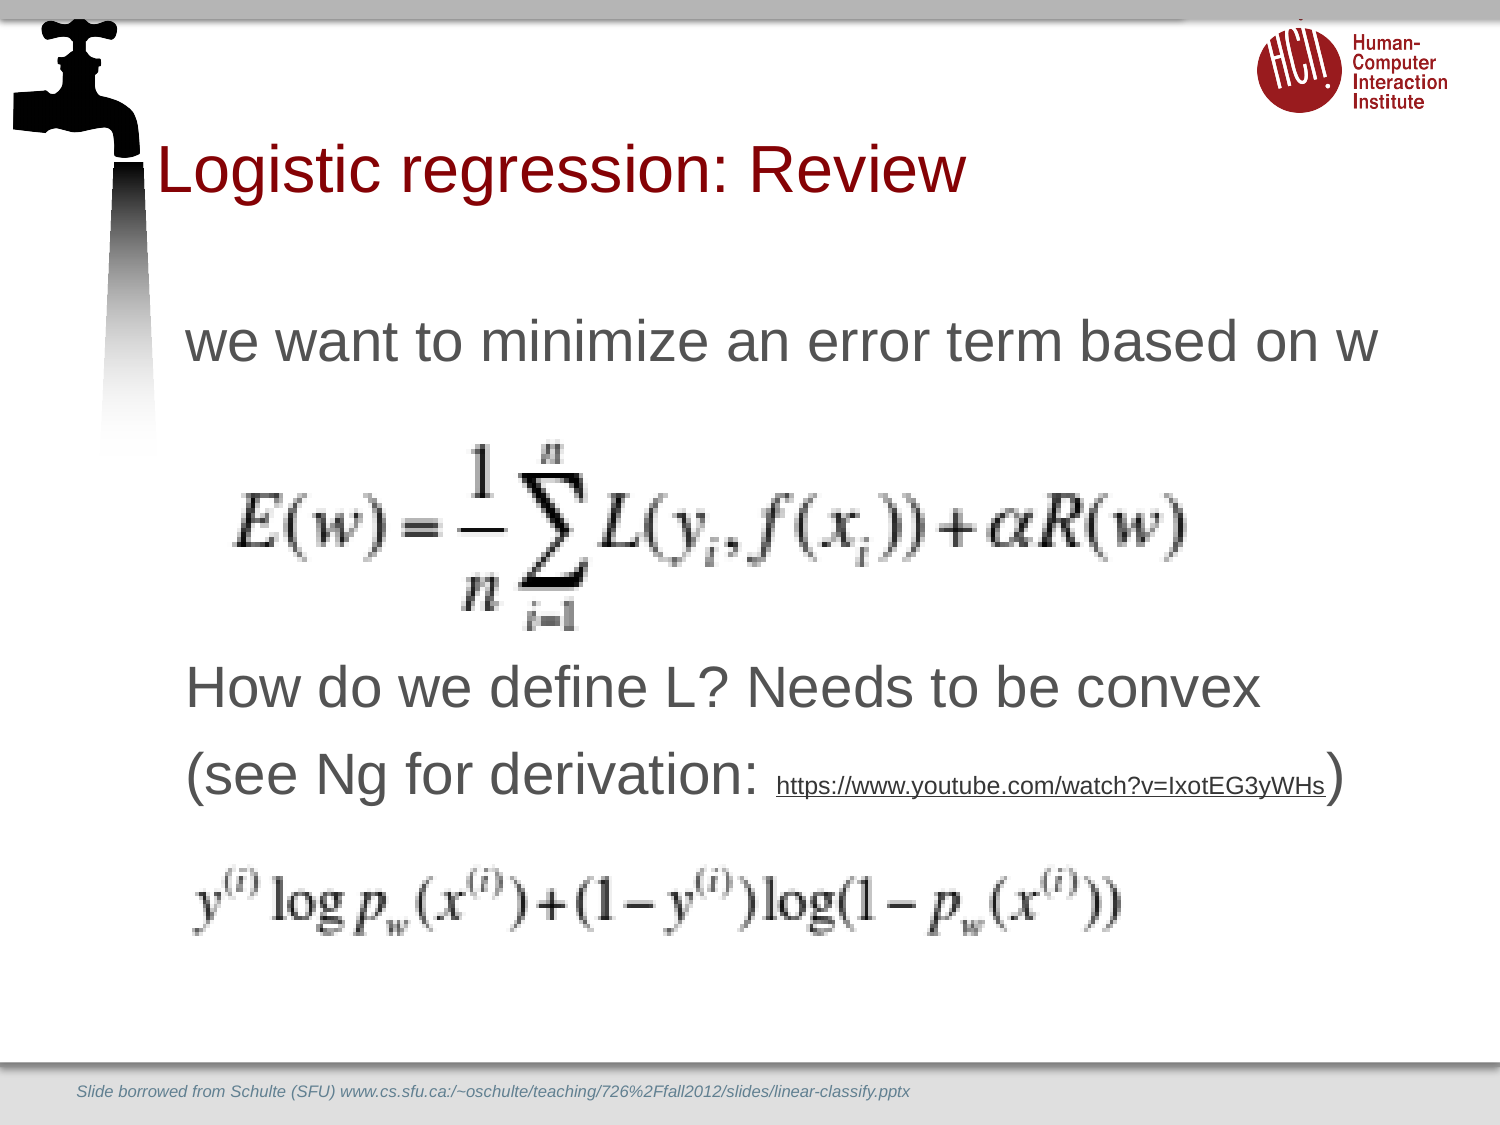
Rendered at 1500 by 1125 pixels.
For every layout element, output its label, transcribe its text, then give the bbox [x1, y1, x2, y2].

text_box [223, 410, 1193, 637]
footer Slide borrowed from Schulte (SFU) www.cs.sfu.ca:/~oschulte/teaching/726%2Ffall2012/slides/linear-classify.pptx [76, 1080, 1342, 1110]
picture [1257, 20, 1447, 113]
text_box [184, 852, 1125, 945]
title Logistic regression: Review [156, 50, 1187, 214]
picture [13, 20, 140, 158]
list we want to minimize an error term based on w How do we define L? Needs to be convex (see Ng for derivation: https://www.youtube.com/watch?v=IxotEG3yWHs) [185, 303, 1413, 1022]
